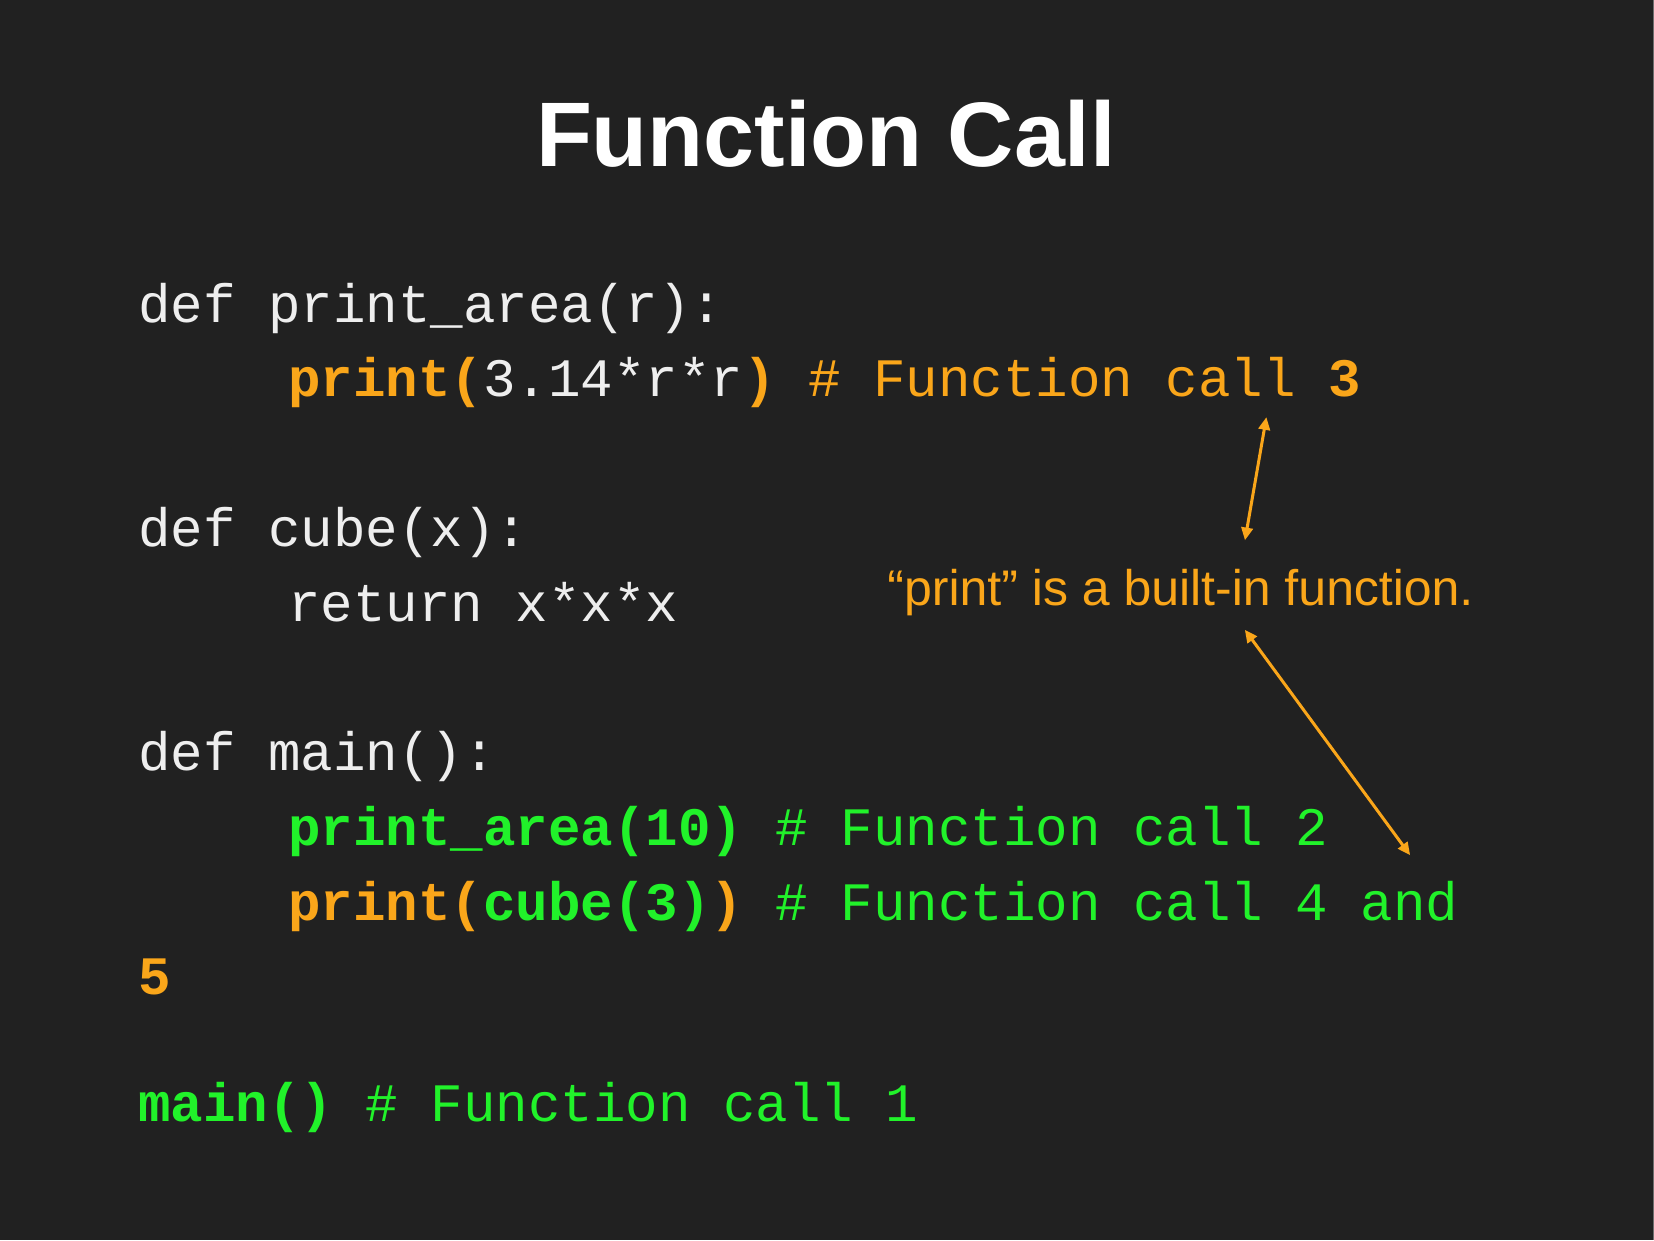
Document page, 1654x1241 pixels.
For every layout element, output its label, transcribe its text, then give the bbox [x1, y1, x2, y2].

text_box Function Call [82, 49, 1571, 210]
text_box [1244, 417, 1267, 541]
text_box “print” is a built-in function. [872, 547, 1570, 618]
text_box def print_area(r): print(3.14*r*r) # Function call 3 def cube(x): return x*x*x def main(): print_area(10) # Function call 2 print(cube(3)) # Function call 4 and 5 main() # Function call 1 [120, 240, 1537, 1155]
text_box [1244, 629, 1411, 856]
